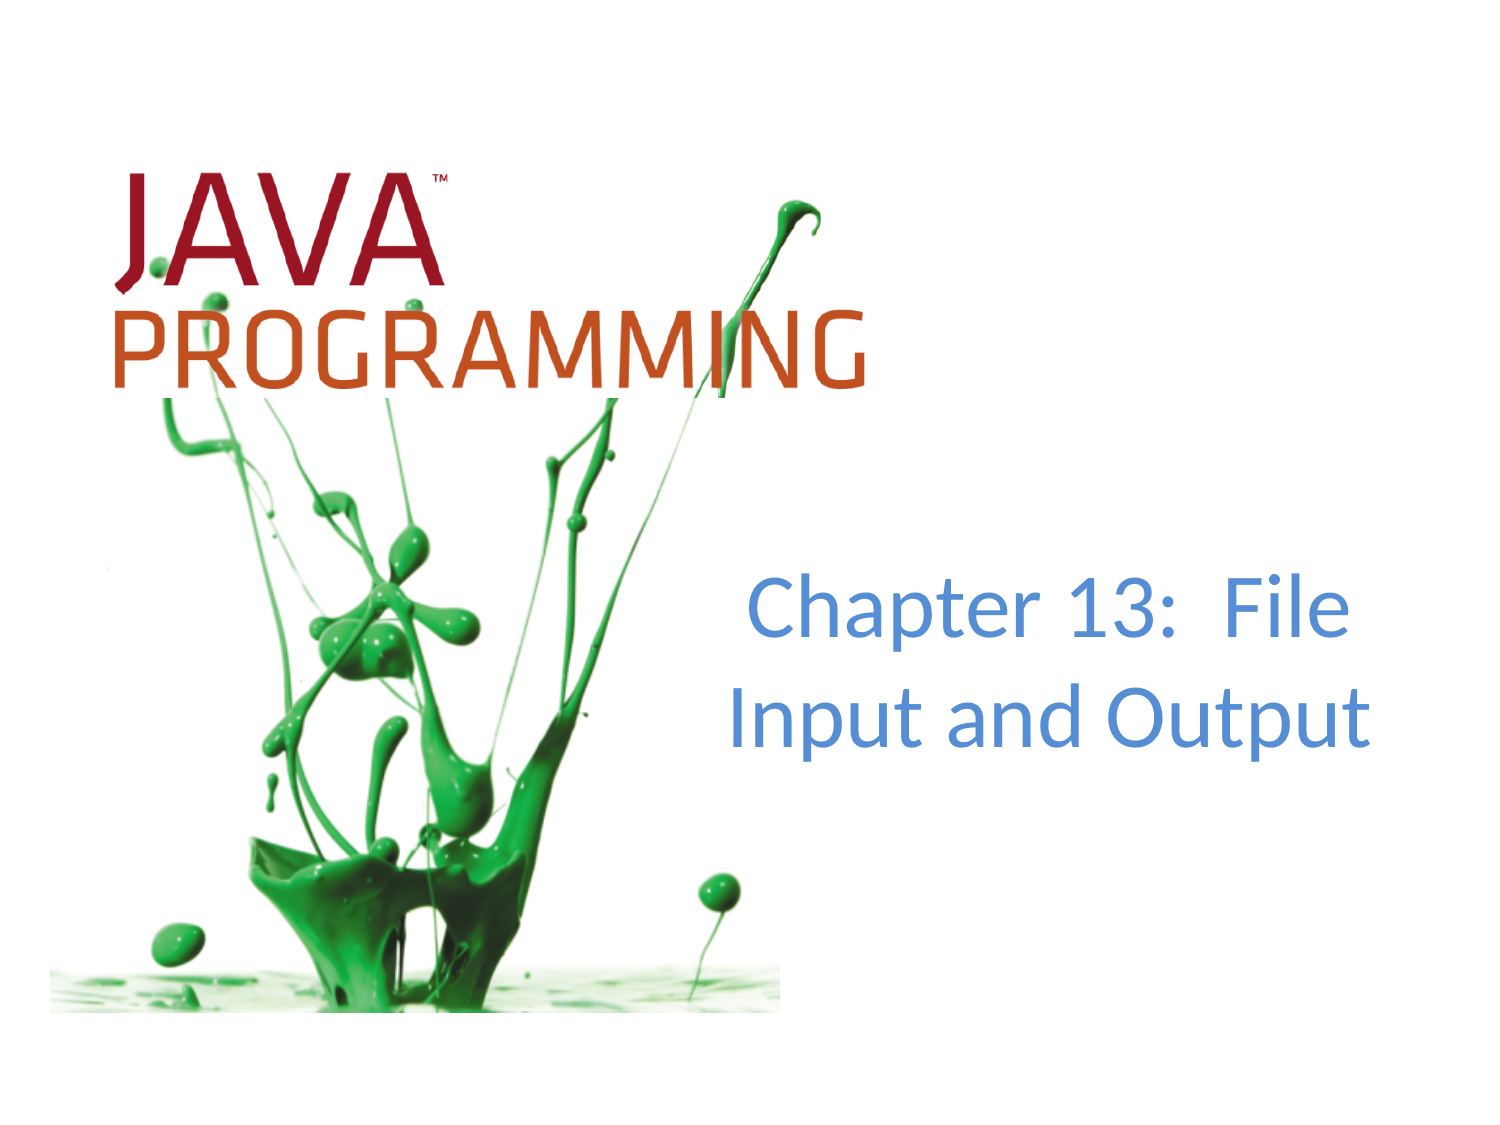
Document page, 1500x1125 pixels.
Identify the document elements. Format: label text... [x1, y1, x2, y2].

picture [50, 149, 888, 1013]
title Chapter 13: File Input and Output [675, 399, 1425, 913]
